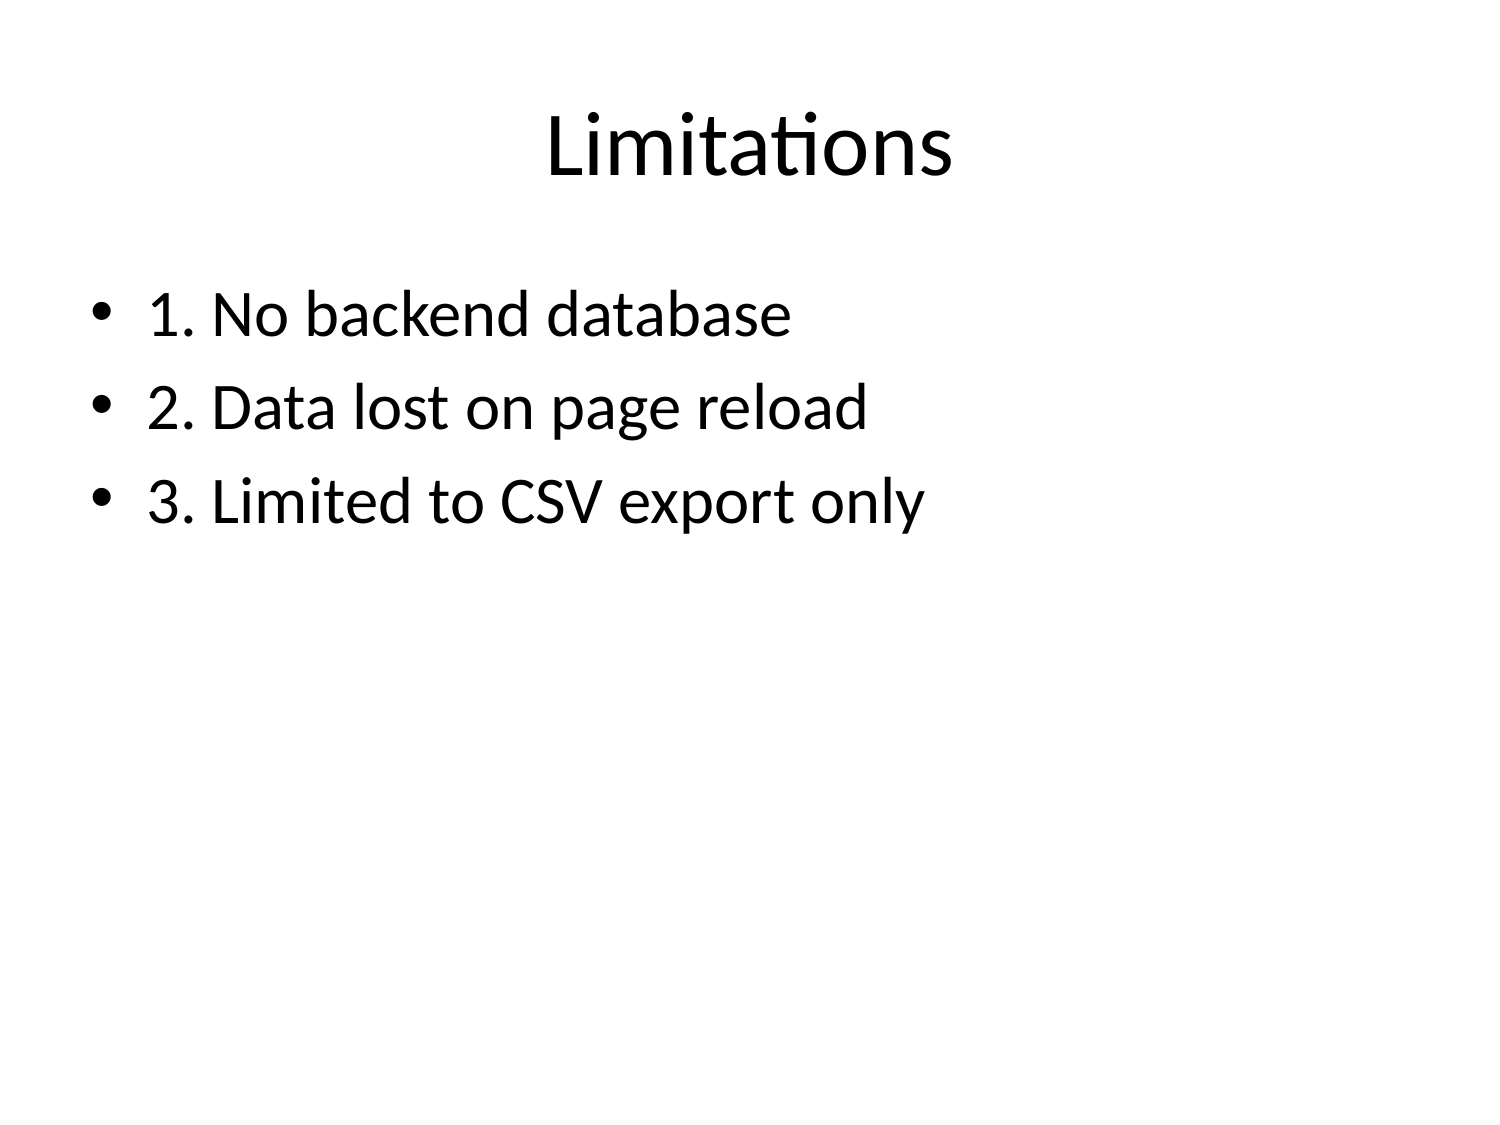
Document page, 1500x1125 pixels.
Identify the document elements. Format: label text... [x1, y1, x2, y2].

list 1. No backend database 2. Data lost on page reload 3. Limited to CSV export only [75, 262, 1425, 1005]
title Limitations [75, 45, 1425, 233]
